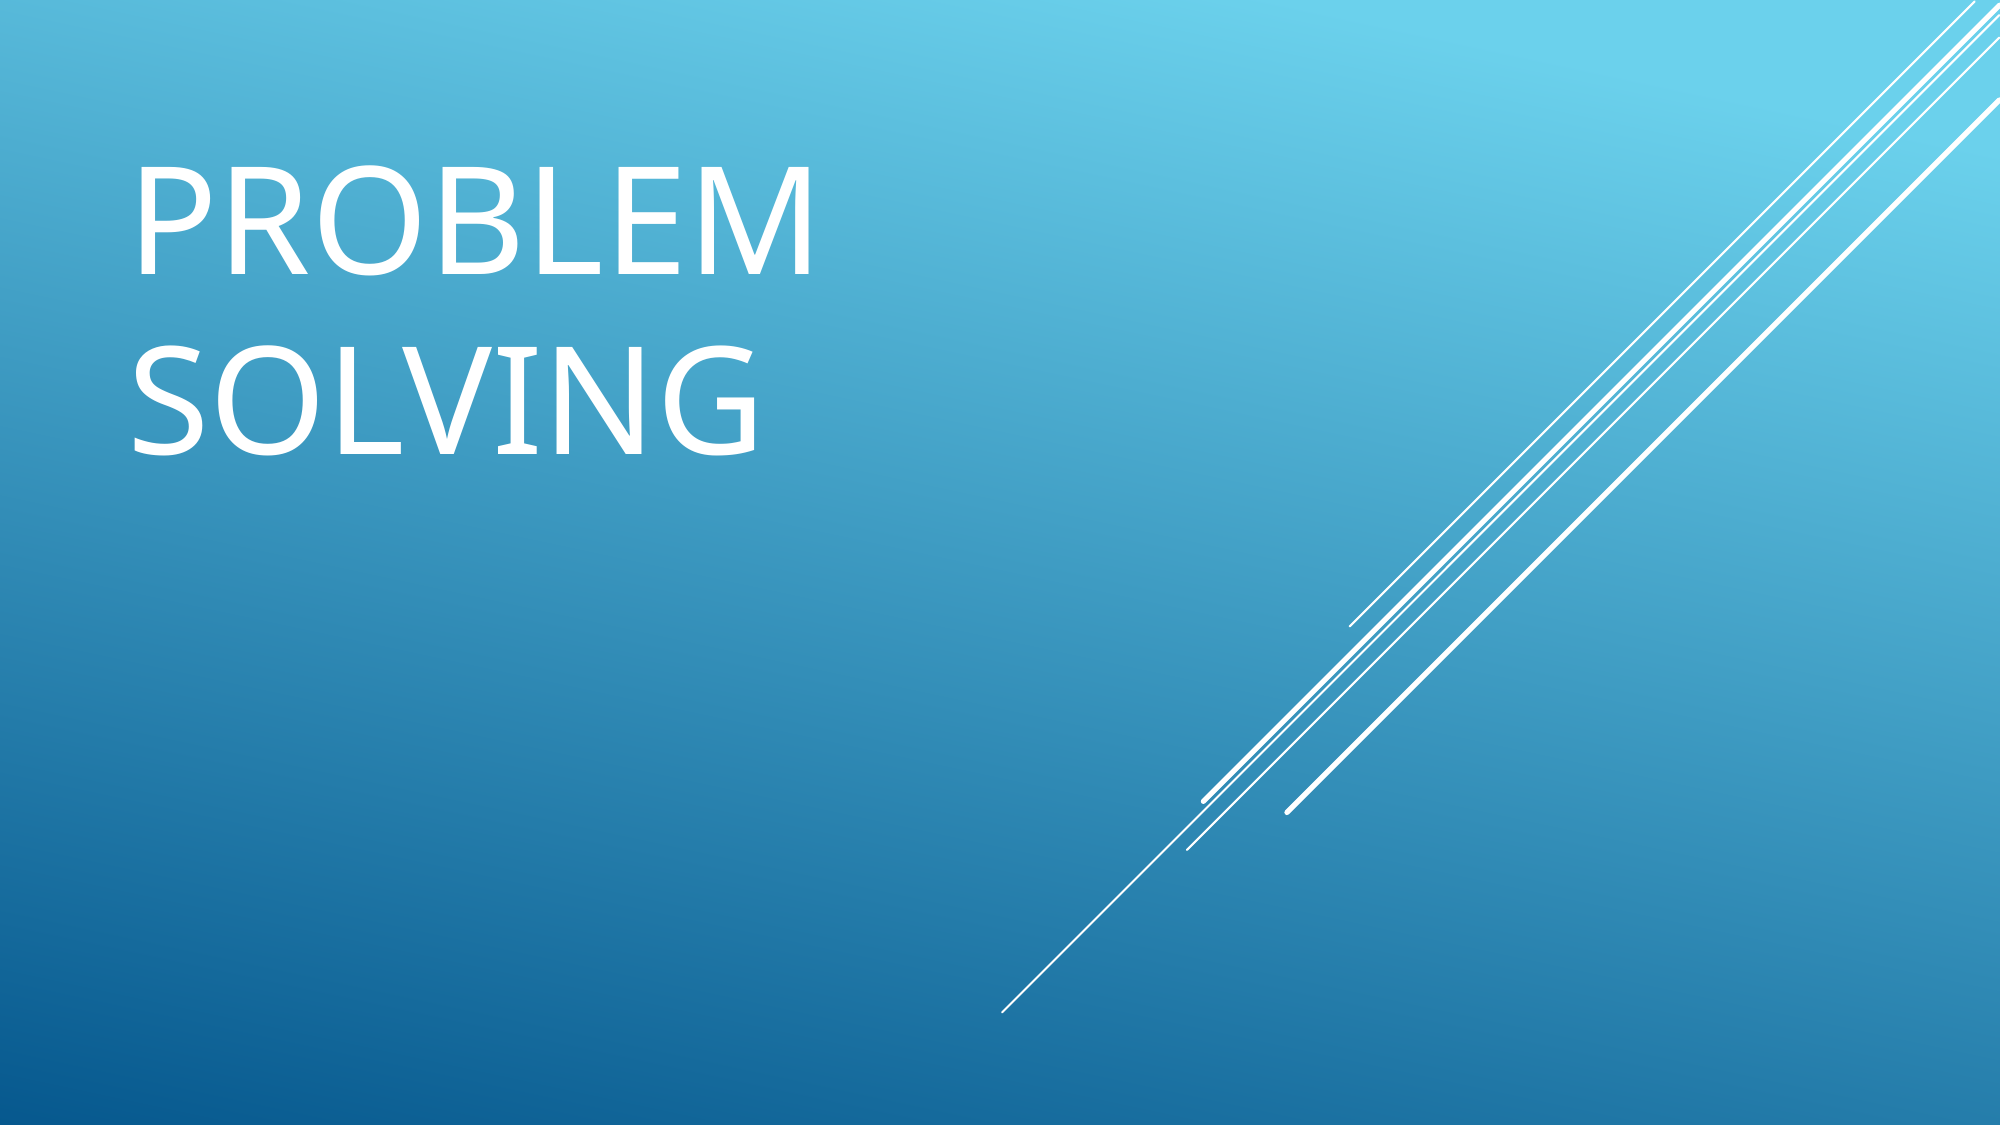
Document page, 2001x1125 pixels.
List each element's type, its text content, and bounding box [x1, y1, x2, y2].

title Problem solving [112, 112, 1425, 600]
